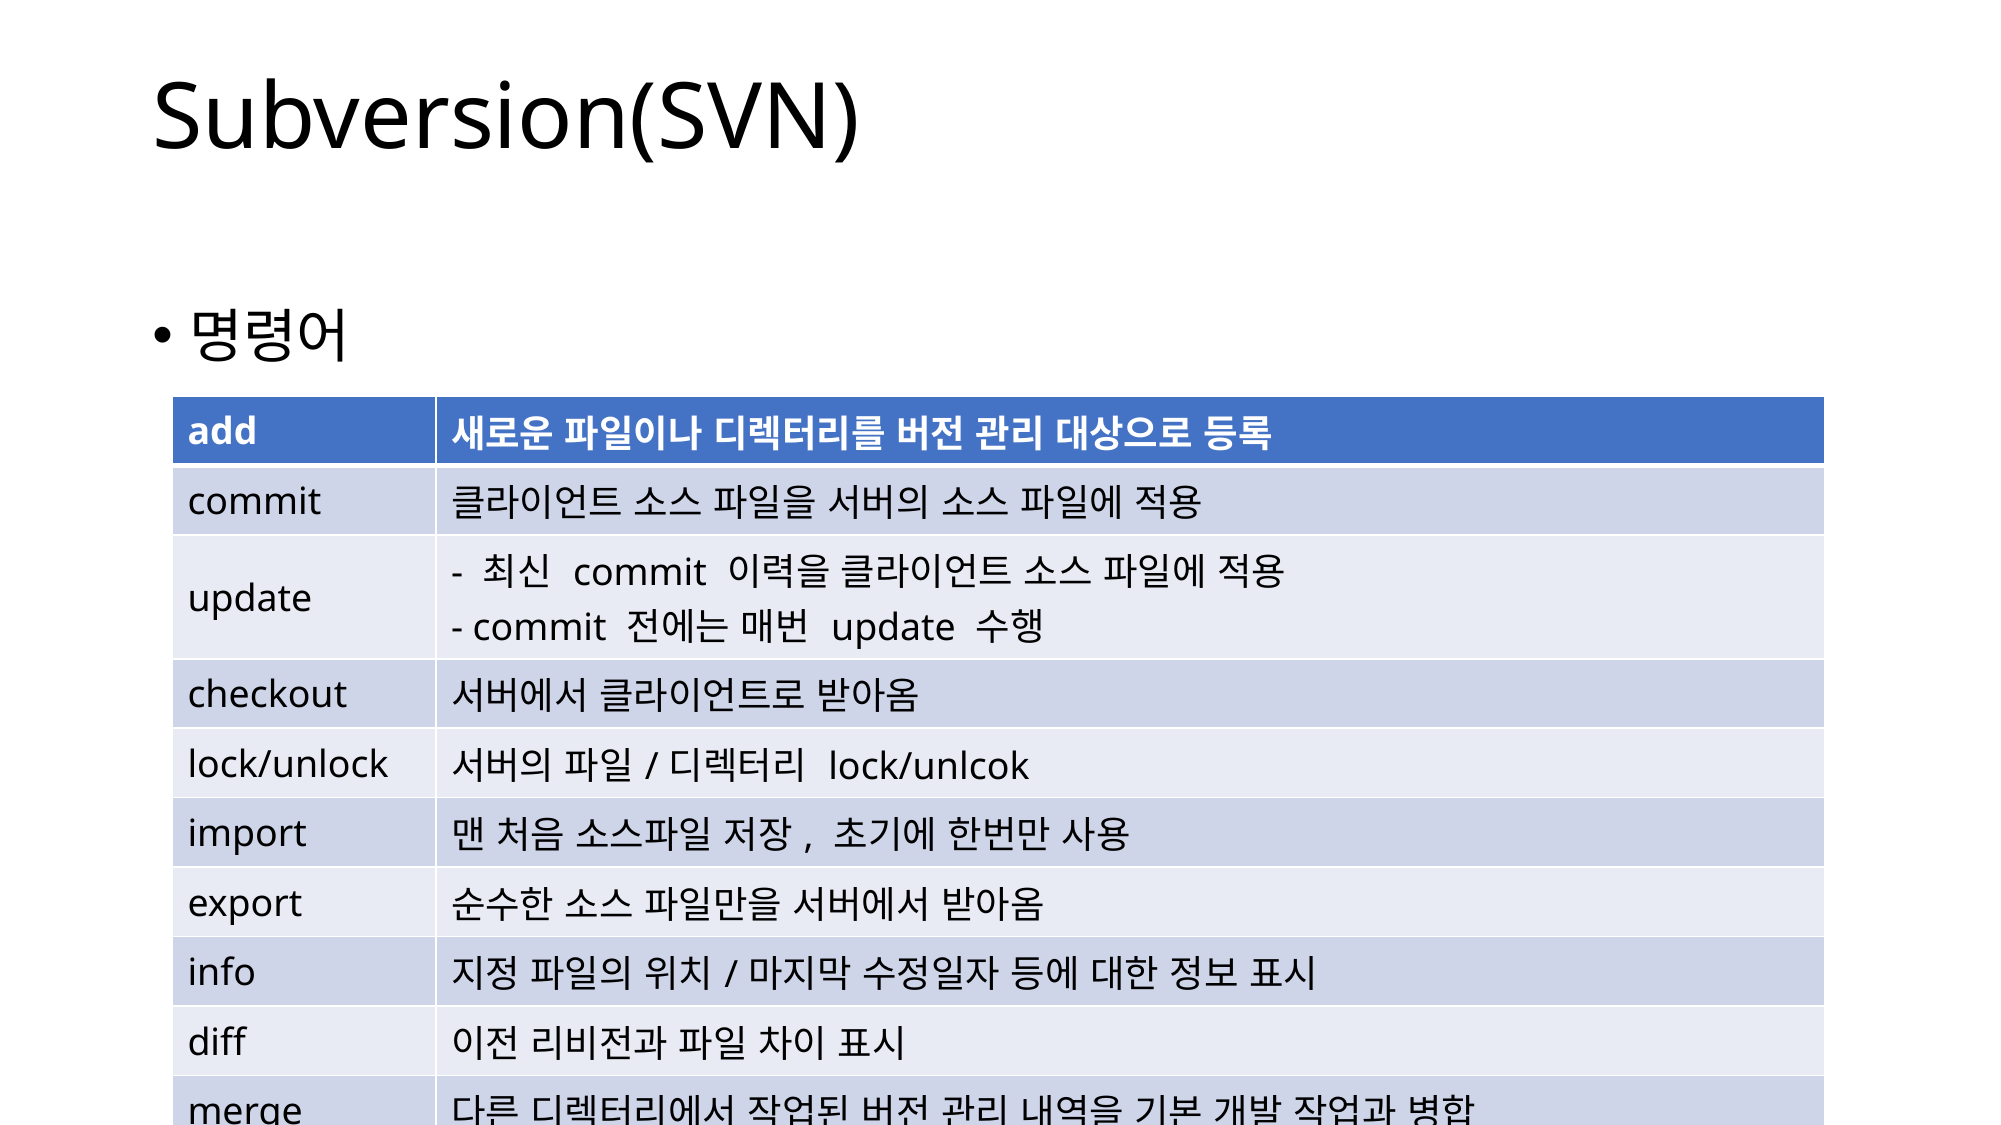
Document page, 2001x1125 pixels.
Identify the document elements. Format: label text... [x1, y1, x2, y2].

table_cell 맨 처음 소스파일 저장, 초기에 한번만 사용 [437, 798, 1824, 866]
table_cell info [173, 937, 435, 1005]
table_header add [173, 397, 435, 463]
table_cell import [173, 798, 435, 866]
table_cell merge [173, 1076, 435, 1125]
table_cell commit [173, 468, 435, 534]
table_cell 클라이언트 소스 파일을 서버의 소스 파일에 적용 [437, 468, 1824, 534]
list 명령어 [137, 299, 1863, 1014]
table_cell - 최신 commit 이력을 클라이언트 소스 파일에 적용 - commit 전에는 매번 update 수행 [437, 536, 1824, 658]
table_cell 다른 디렉터리에서 작업된 버전 관리 내역을 기본 개발 작업과 병합 [437, 1076, 1824, 1125]
table_cell 지정 파일의 위치/마지막 수정일자 등에 대한 정보 표시 [437, 937, 1824, 1005]
table_cell diff [173, 1007, 435, 1075]
table_cell export [173, 868, 435, 936]
title Subversion(SVN) [137, 59, 1863, 278]
table_header 새로운 파일이나 디렉터리를 버전 관리 대상으로 등록 [437, 397, 1824, 463]
table_cell 서버에서 클라이언트로 받아옴 [437, 660, 1824, 727]
table_cell checkout [173, 660, 435, 727]
table_cell update [173, 536, 435, 658]
table_cell 서버의 파일/디렉터리 lock/unlcok [437, 729, 1824, 797]
table_cell 이전 리비전과 파일 차이 표시 [437, 1007, 1824, 1075]
table_cell 순수한 소스 파일만을 서버에서 받아옴 [437, 868, 1824, 936]
table_cell lock/unlock [173, 729, 435, 797]
